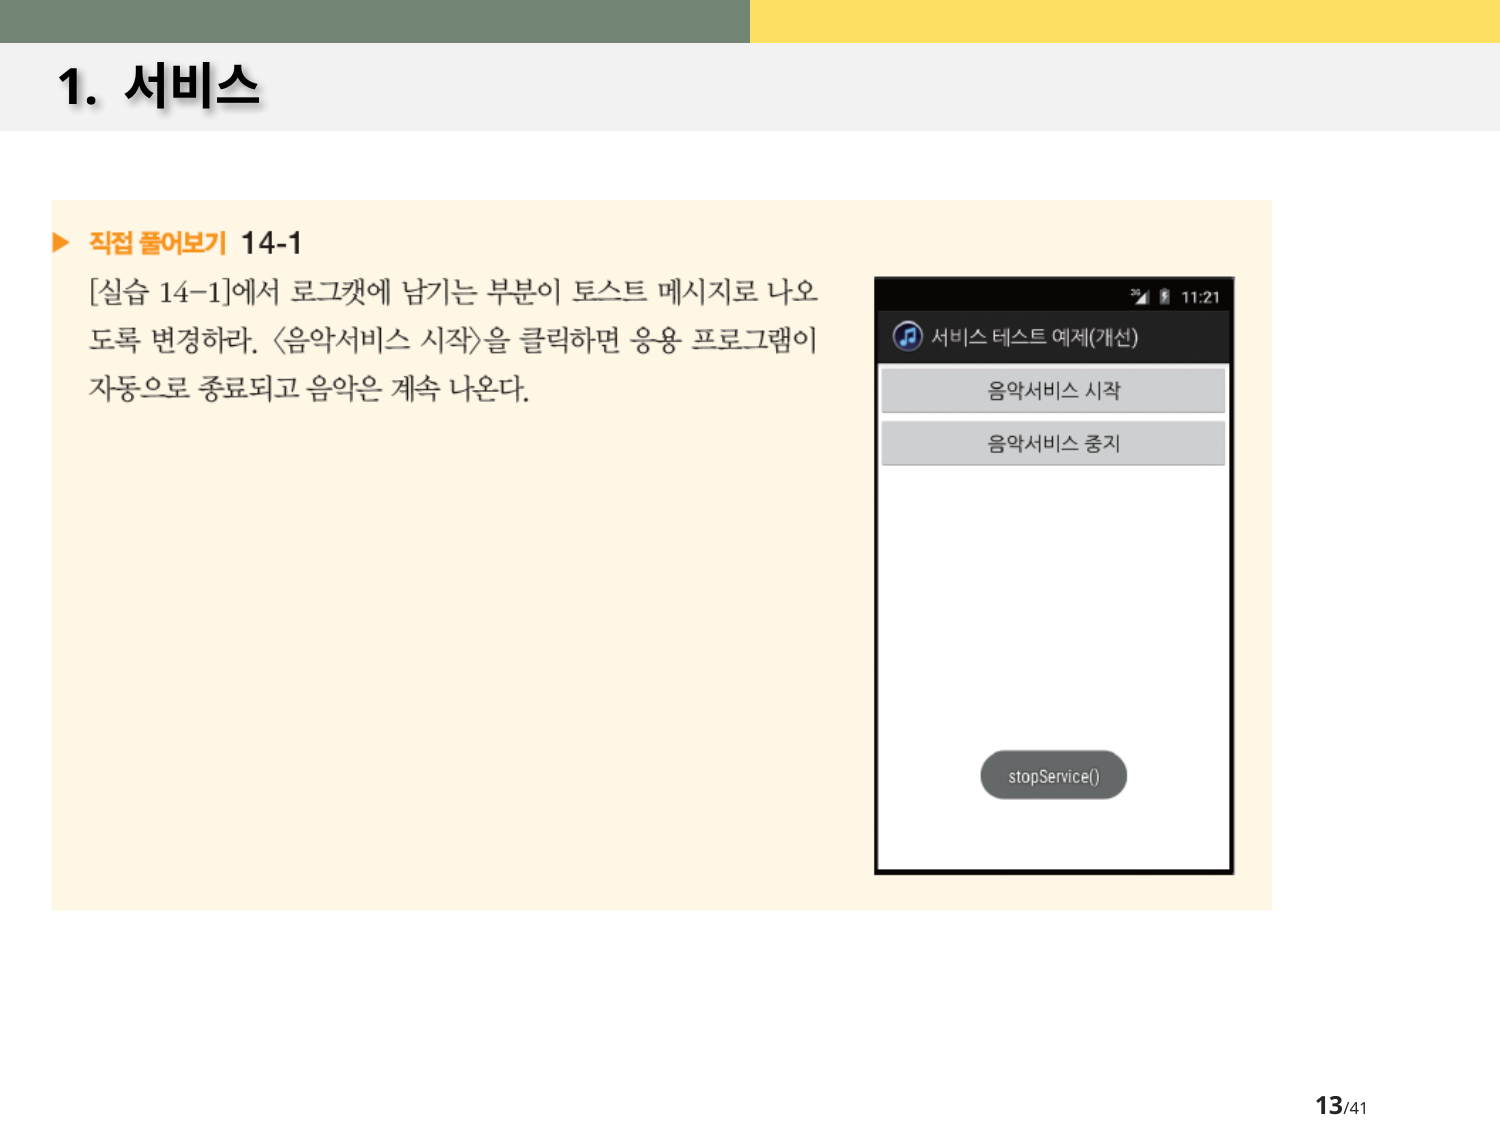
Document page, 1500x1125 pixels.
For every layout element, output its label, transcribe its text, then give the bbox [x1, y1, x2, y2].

picture [48, 199, 1276, 925]
title 1. 서비스 [41, 42, 1459, 128]
